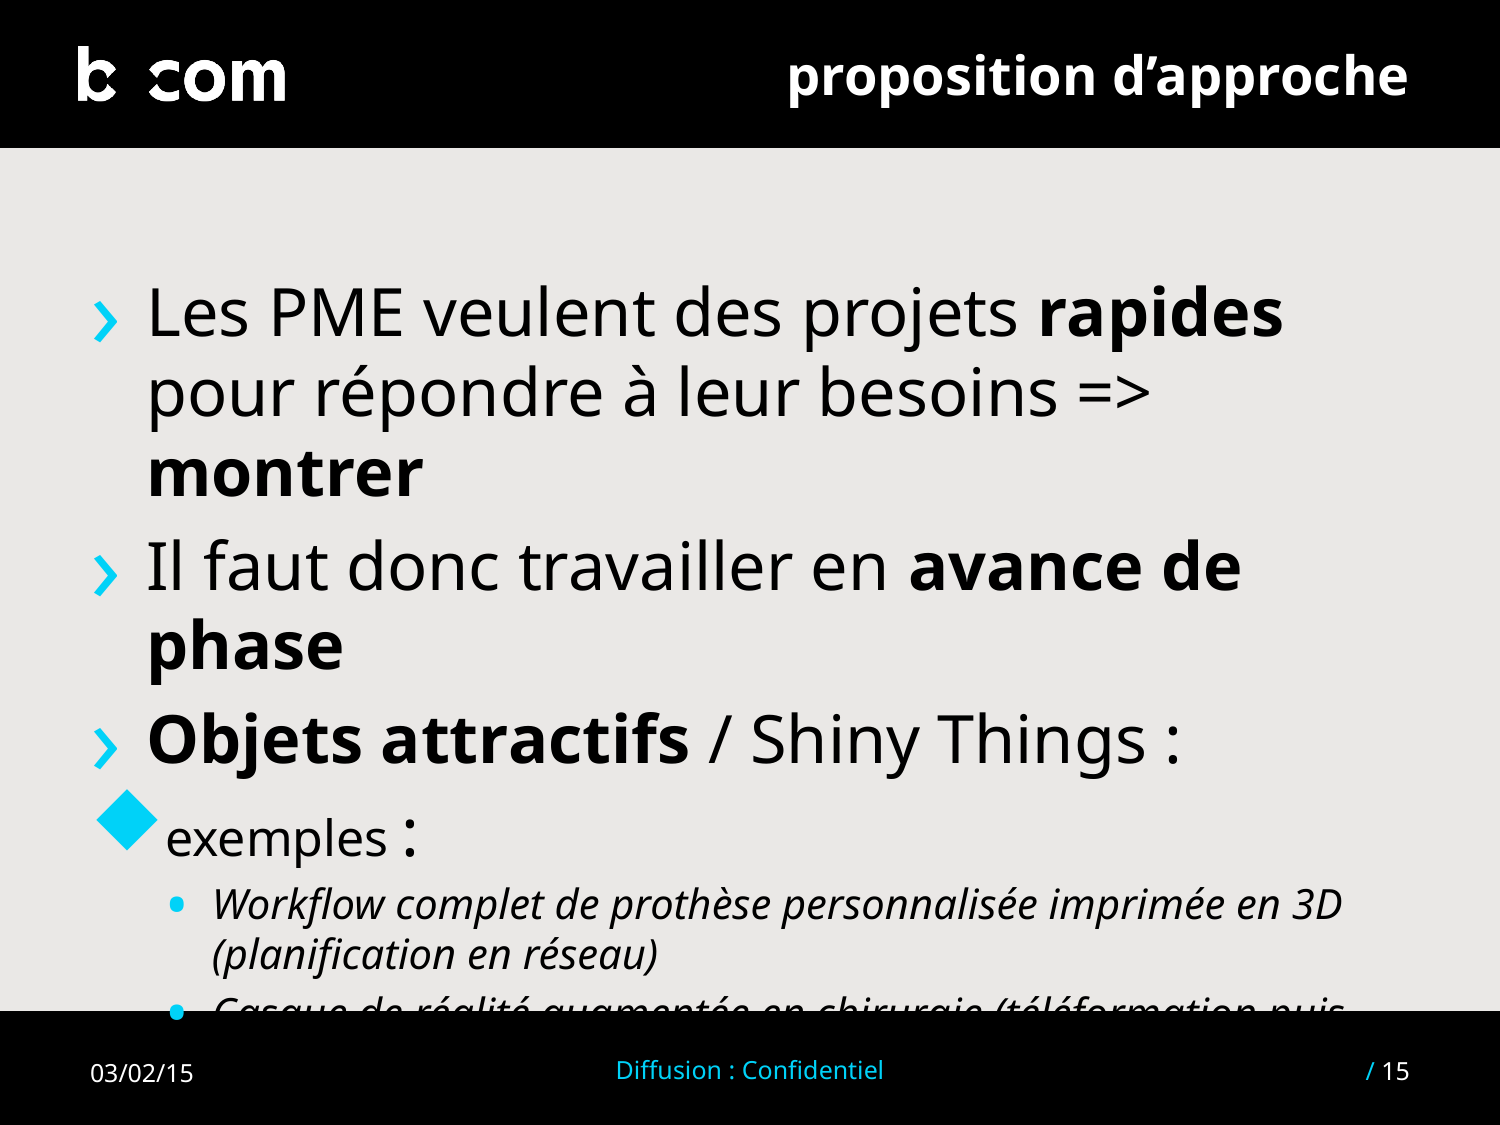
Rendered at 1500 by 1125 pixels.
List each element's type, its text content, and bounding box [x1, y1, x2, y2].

title proposition d’approche [407, 33, 1425, 114]
picture [76, 44, 286, 102]
list Les PME veulent des projets rapides pour répondre à leur besoins => montrer Il faut donc travailler en avance de phase Objets attractifs / Shiny Things : exemples : Workflow complet de prothèse personnalisée imprimée en 3D (planification en réseau) Casque de réalité augmentée en chirurgie (téléformation puis chirurgie assistée) [75, 262, 1425, 1005]
